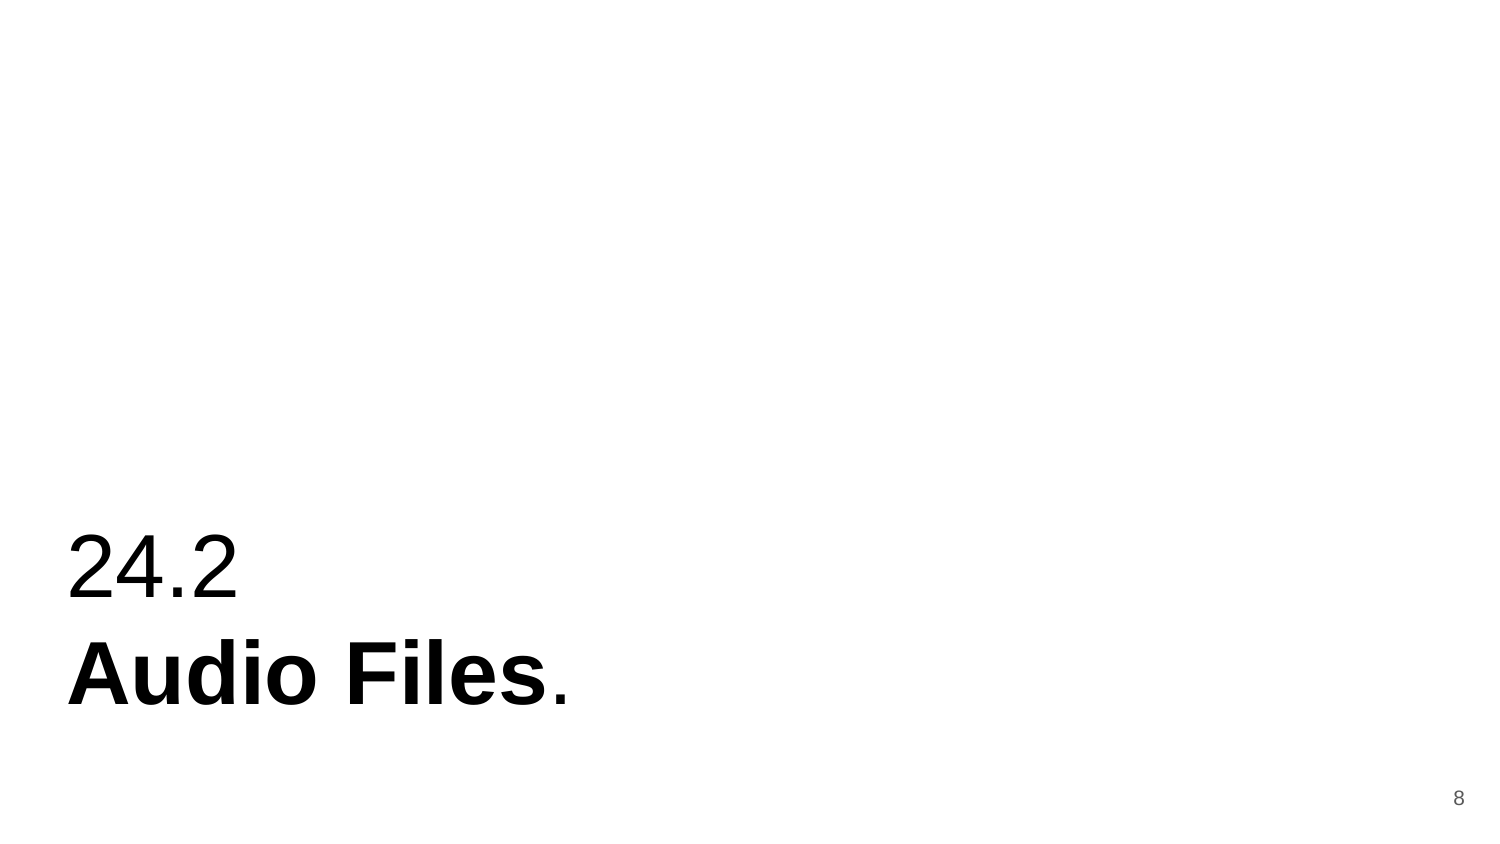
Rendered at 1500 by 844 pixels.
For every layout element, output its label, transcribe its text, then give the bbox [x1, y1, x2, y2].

title 24.2 Audio Files. [51, 499, 1449, 731]
slide_number ‹#› [1389, 764, 1480, 830]
